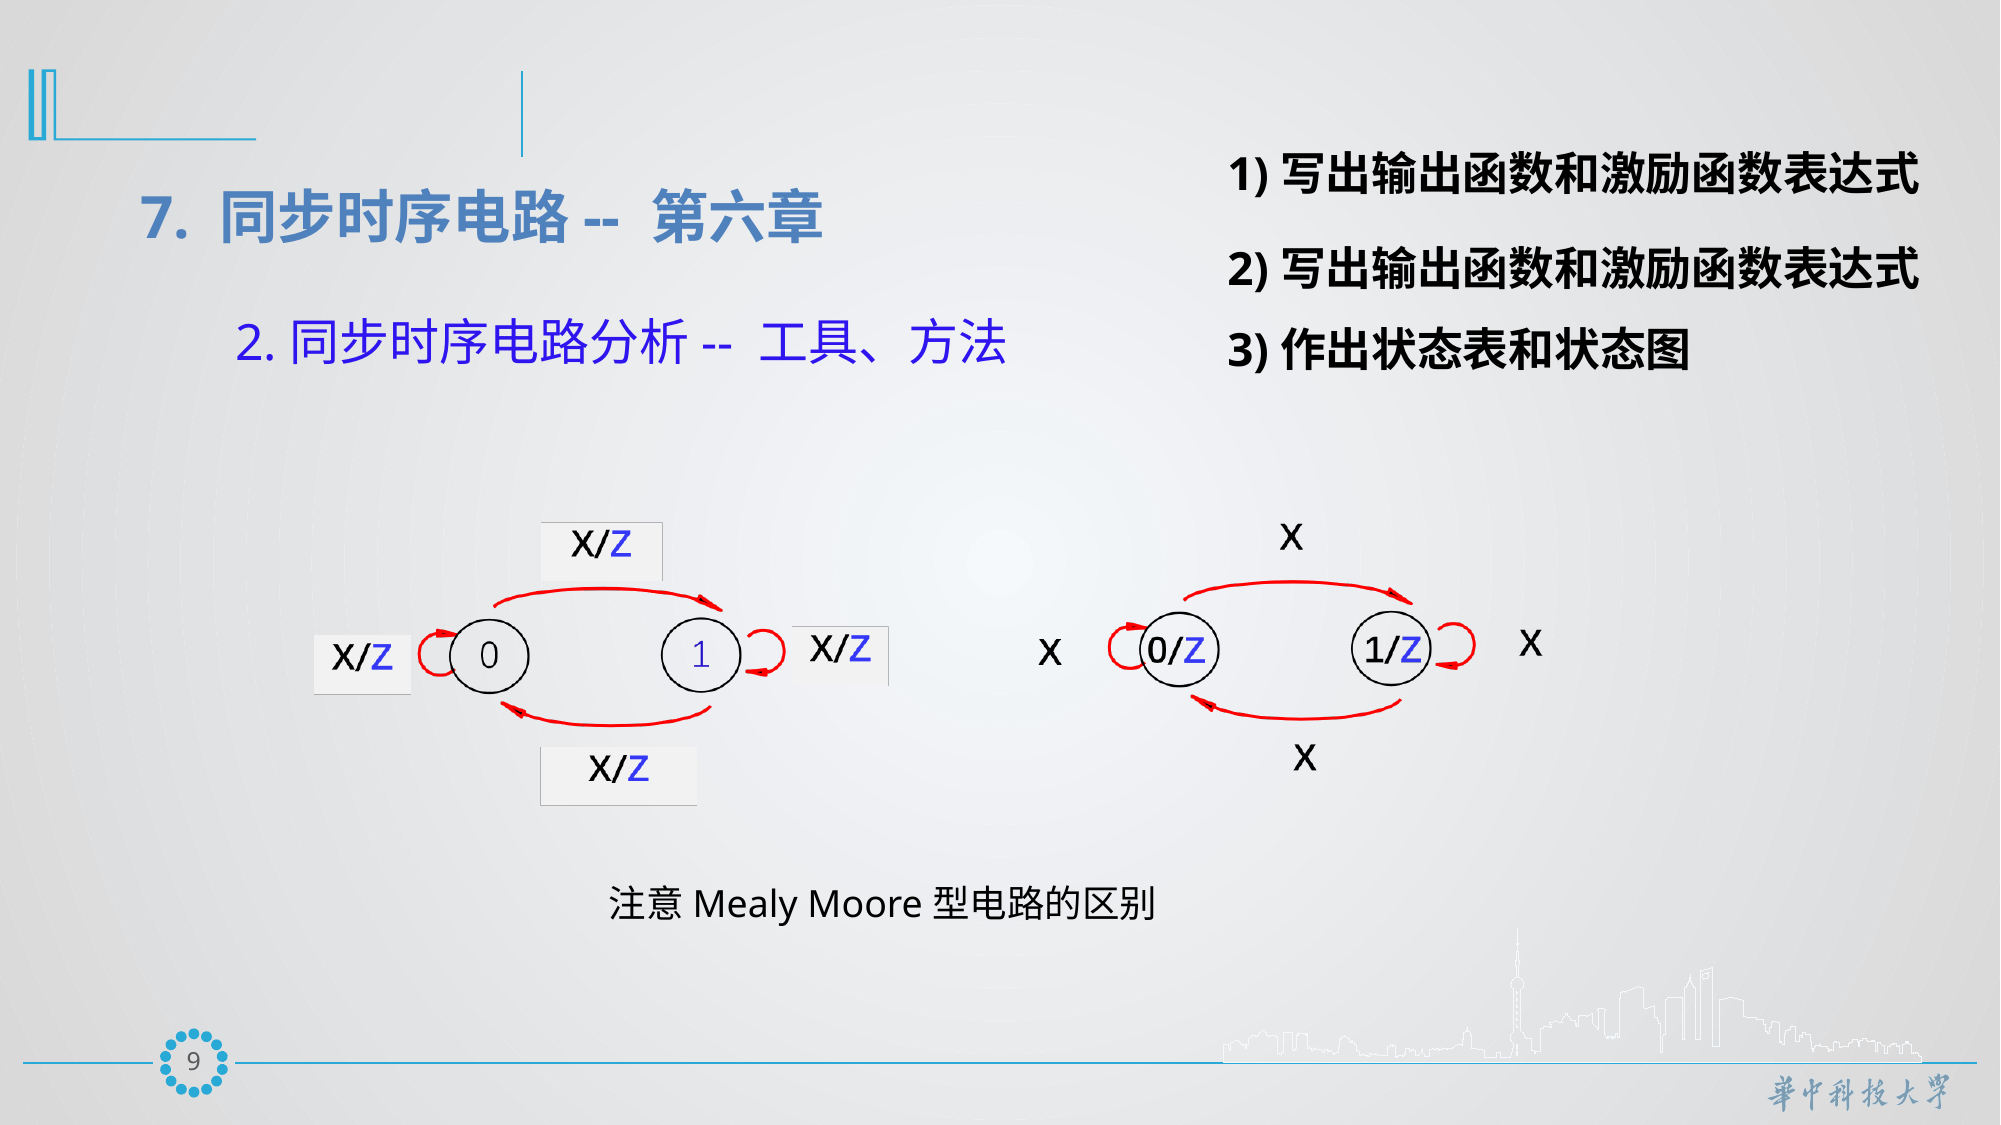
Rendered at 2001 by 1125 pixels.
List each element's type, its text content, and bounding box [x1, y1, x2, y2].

picture [314, 514, 1579, 807]
text_box 1)写出输出函数和激励函数表达式 [1212, 137, 1947, 207]
text_box 2)写出输出函数和激励函数表达式 [1212, 232, 1947, 302]
text_box 3)作出状态表和状态图 [1212, 296, 1739, 383]
text_box 注意Mealy Moore型电路的区别 [542, 872, 1449, 933]
slide_number 8 [169, 1039, 218, 1086]
text_box 2.同步时序电路分析-- 工具、方法 [220, 302, 1212, 378]
text_box 7. 同步时序电路-- 第六章 [125, 172, 1126, 258]
